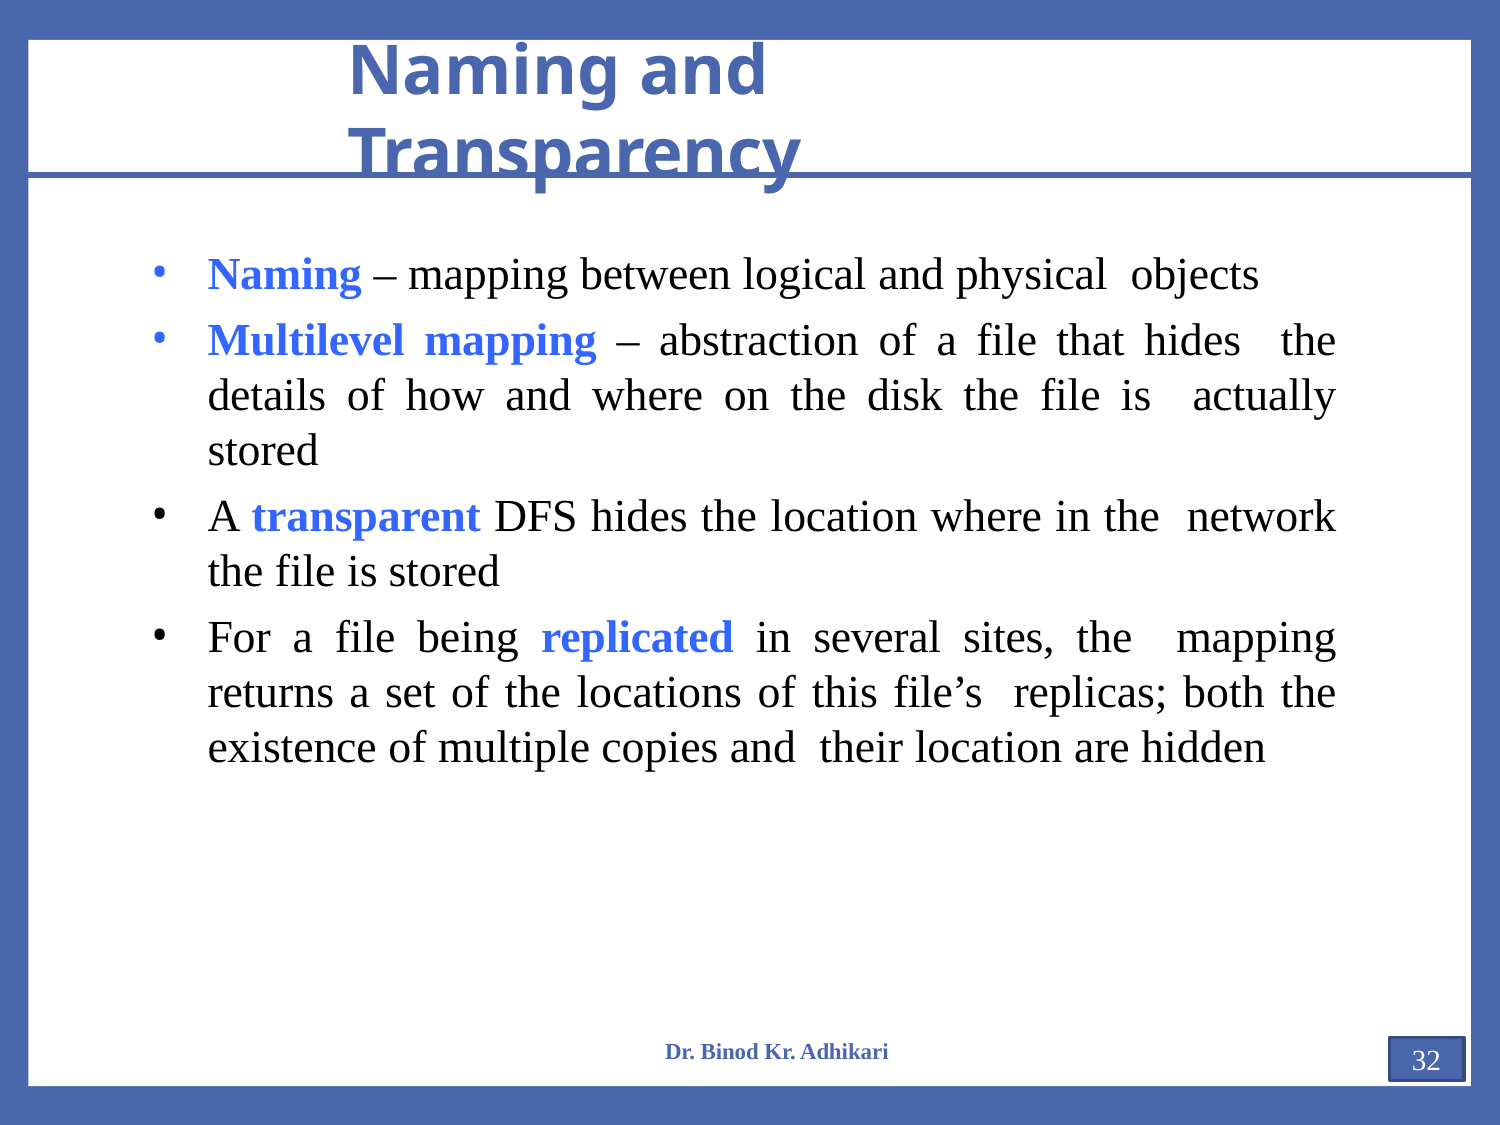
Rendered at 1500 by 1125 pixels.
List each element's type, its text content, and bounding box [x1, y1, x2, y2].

title Naming and Transparency [345, 12, 1226, 203]
text_box Naming – mapping between logical and physical objects Multilevel mapping – abstraction of a file that hides the details of how and where on the disk the file is actually stored A transparent DFS hides the location where in the network the file is stored For a file being replicated in several sites, the mapping returns a set of the locations of this file’s replicas; both the existence of multiple copies and their location are hidden [149, 241, 1338, 772]
footer Dr. Binod Kr. Adhikari [485, 772, 1067, 1125]
